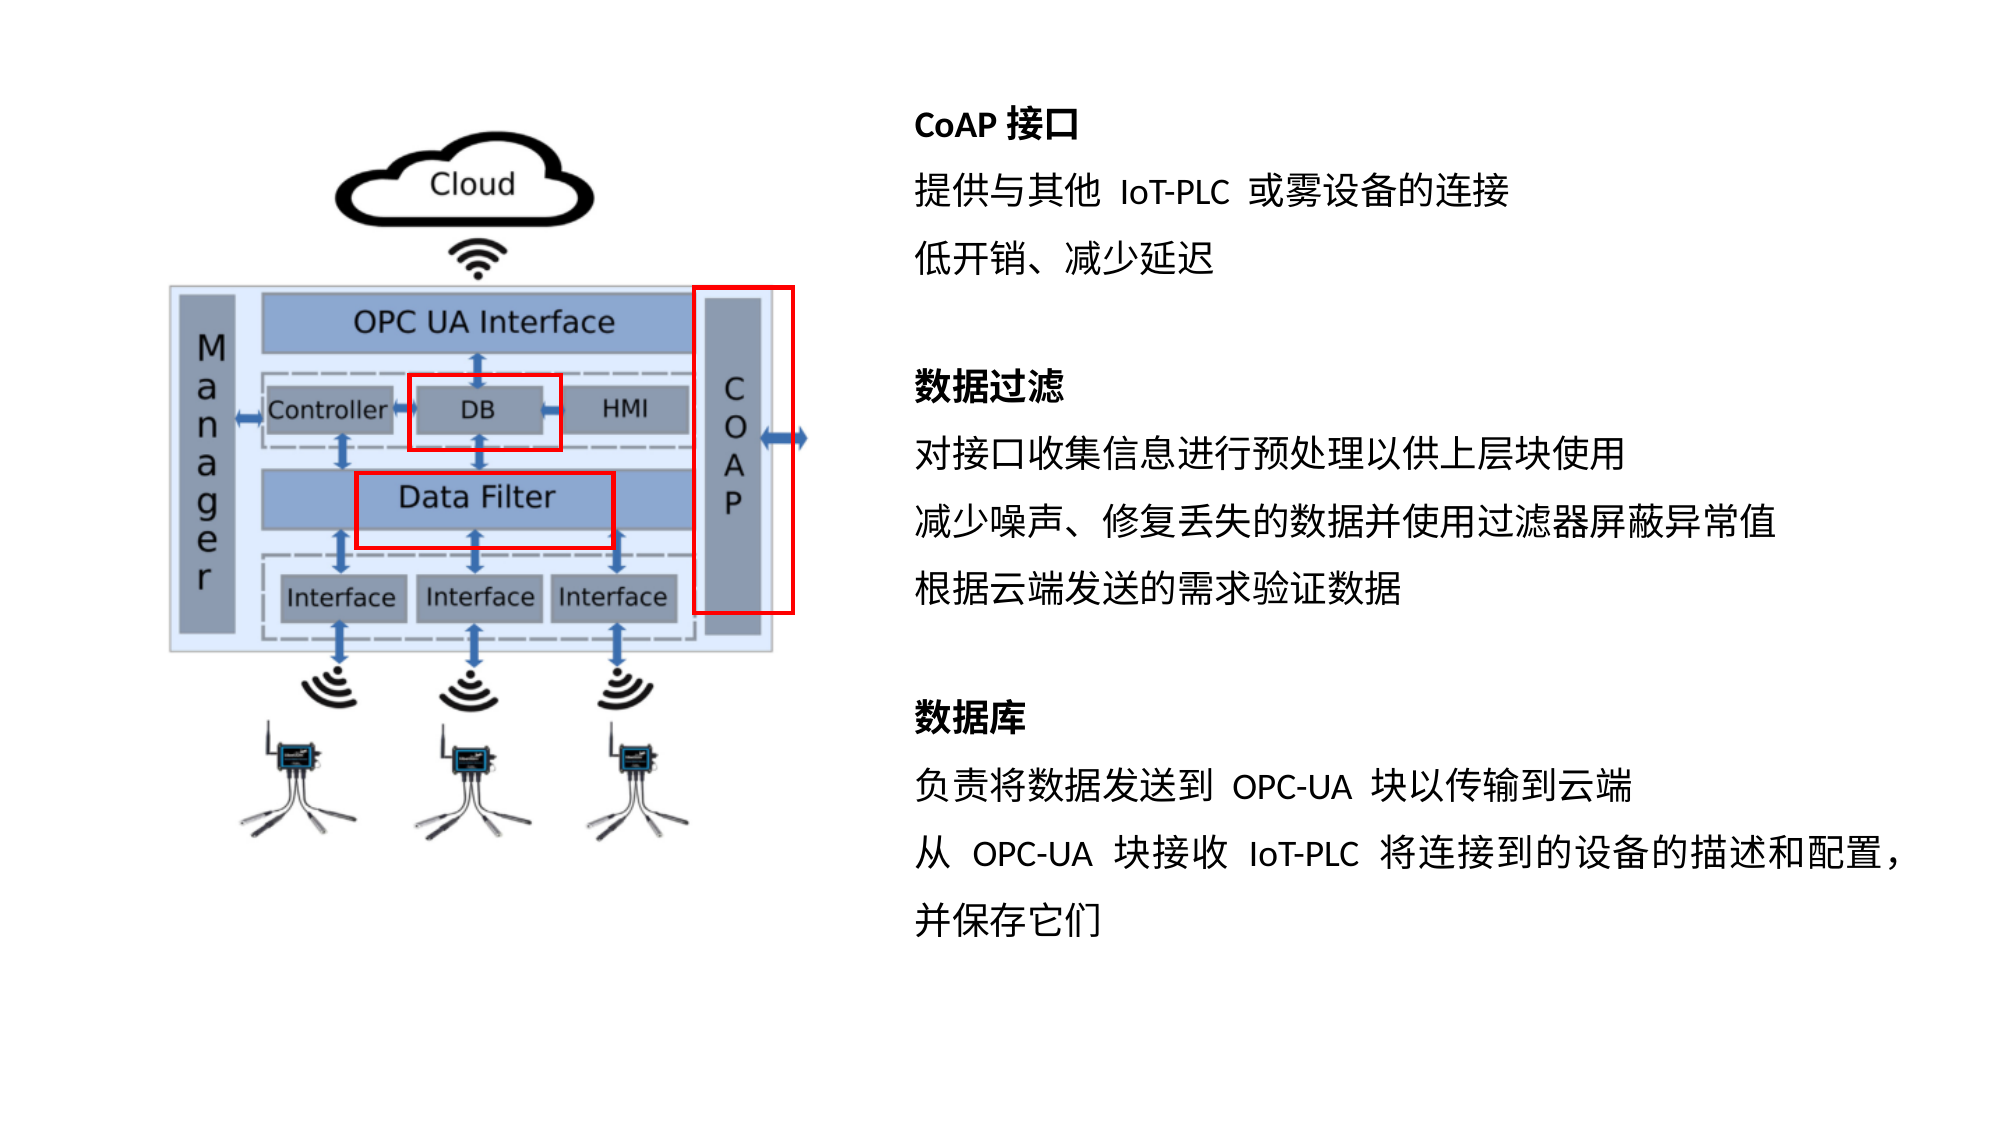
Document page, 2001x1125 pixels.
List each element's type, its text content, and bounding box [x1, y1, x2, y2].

text_box 数据过滤 对接口收集信息进行预处理以供上层块使用 减少噪声、修复丢失的数据并使用过滤器屏蔽异常值 根据云端发送的需求验证数据 [900, 333, 1900, 618]
text_box 数据库 负责将数据发送到 OPC-UA 块以传输到云端 从 OPC-UA 块接收 IoT-PLC 将连接到的设备的描述和配置，并保存它们 [900, 664, 1900, 950]
text_box CoAP接口 提供与其他 IoT-PLC 或雾设备的连接 低开销、减少延迟 [900, 70, 1900, 288]
picture [123, 110, 853, 860]
